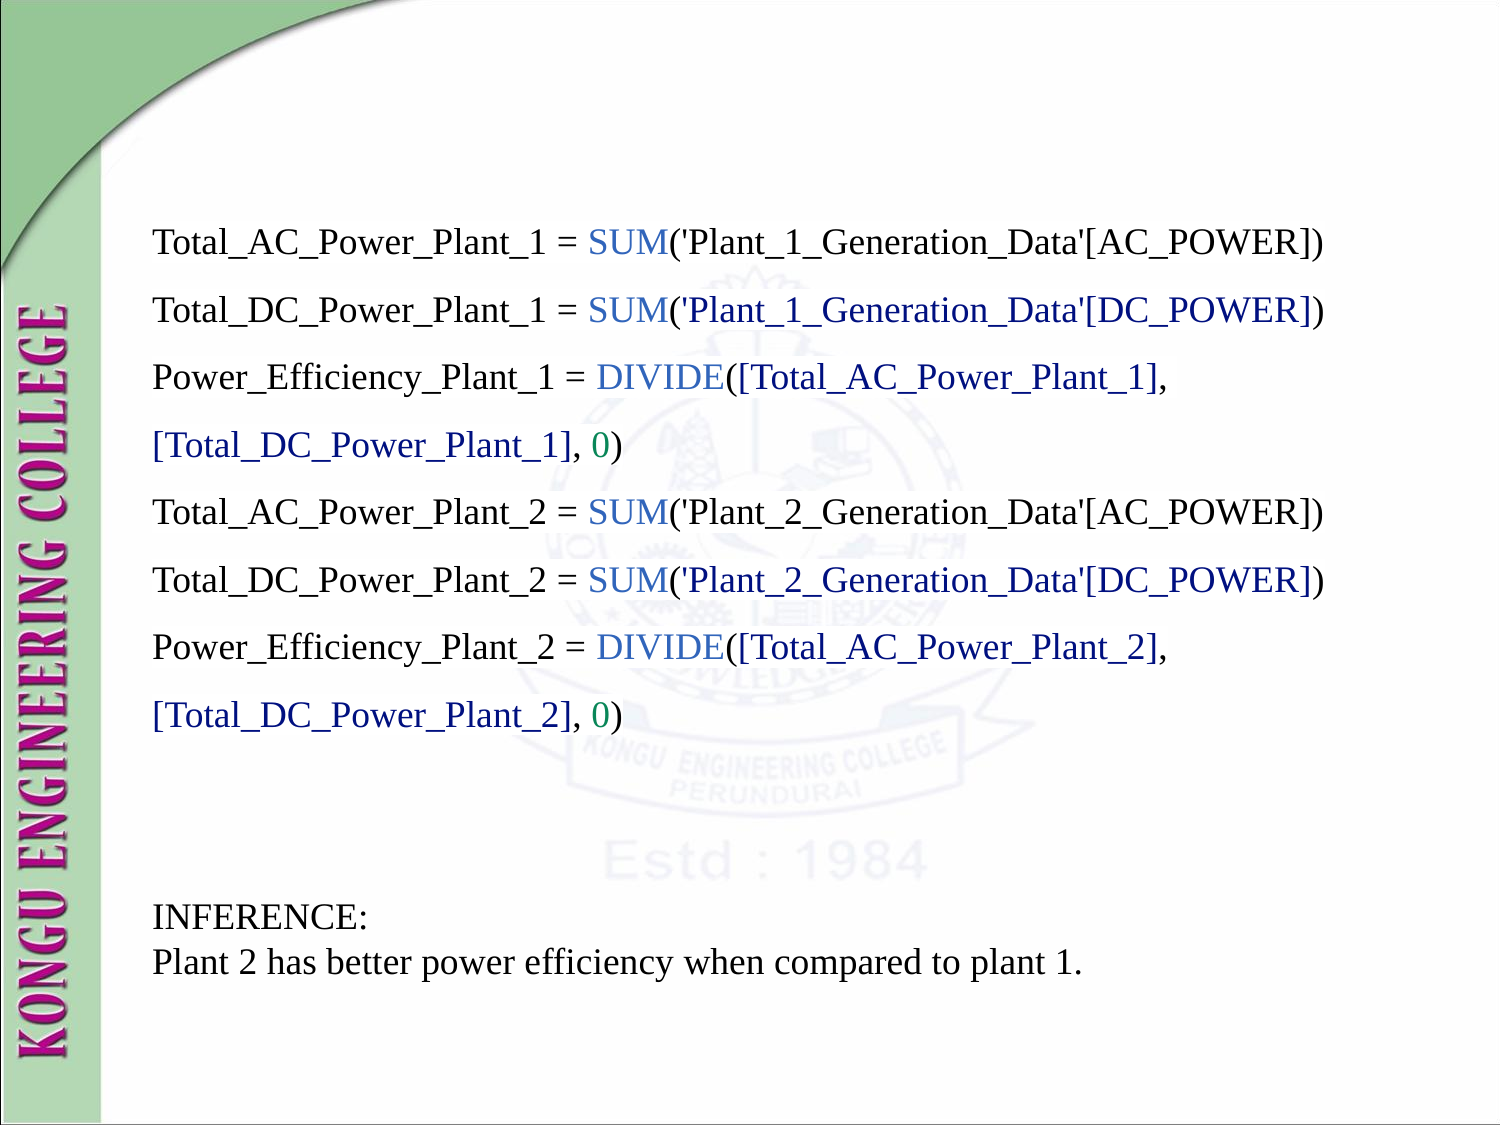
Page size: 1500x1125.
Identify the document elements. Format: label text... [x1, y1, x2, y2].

text_box Total_AC_Power_Plant_1 = SUM('Plant_1_Generation_Data'[AC_POWER]) Total_DC_Power_Plant_1 = SUM('Plant_1_Generation_Data'[DC_POWER]) Power_Efficiency_Plant_1 = DIVIDE([Total_AC_Power_Plant_1], [Total_DC_Power_Plant_1], 0) Total_AC_Power_Plant_2 = SUM('Plant_2_Generation_Data'[AC_POWER]) Total_DC_Power_Plant_2 = SUM('Plant_2_Generation_Data'[DC_POWER]) Power_Efficiency_Plant_2 = DIVIDE([Total_AC_Power_Plant_2], [Total_DC_Power_Plant_2], 0) INFERENCE: Plant 2 has better power efficiency when compared to plant 1. [137, 179, 1488, 800]
picture [0, 0, 1500, 1125]
